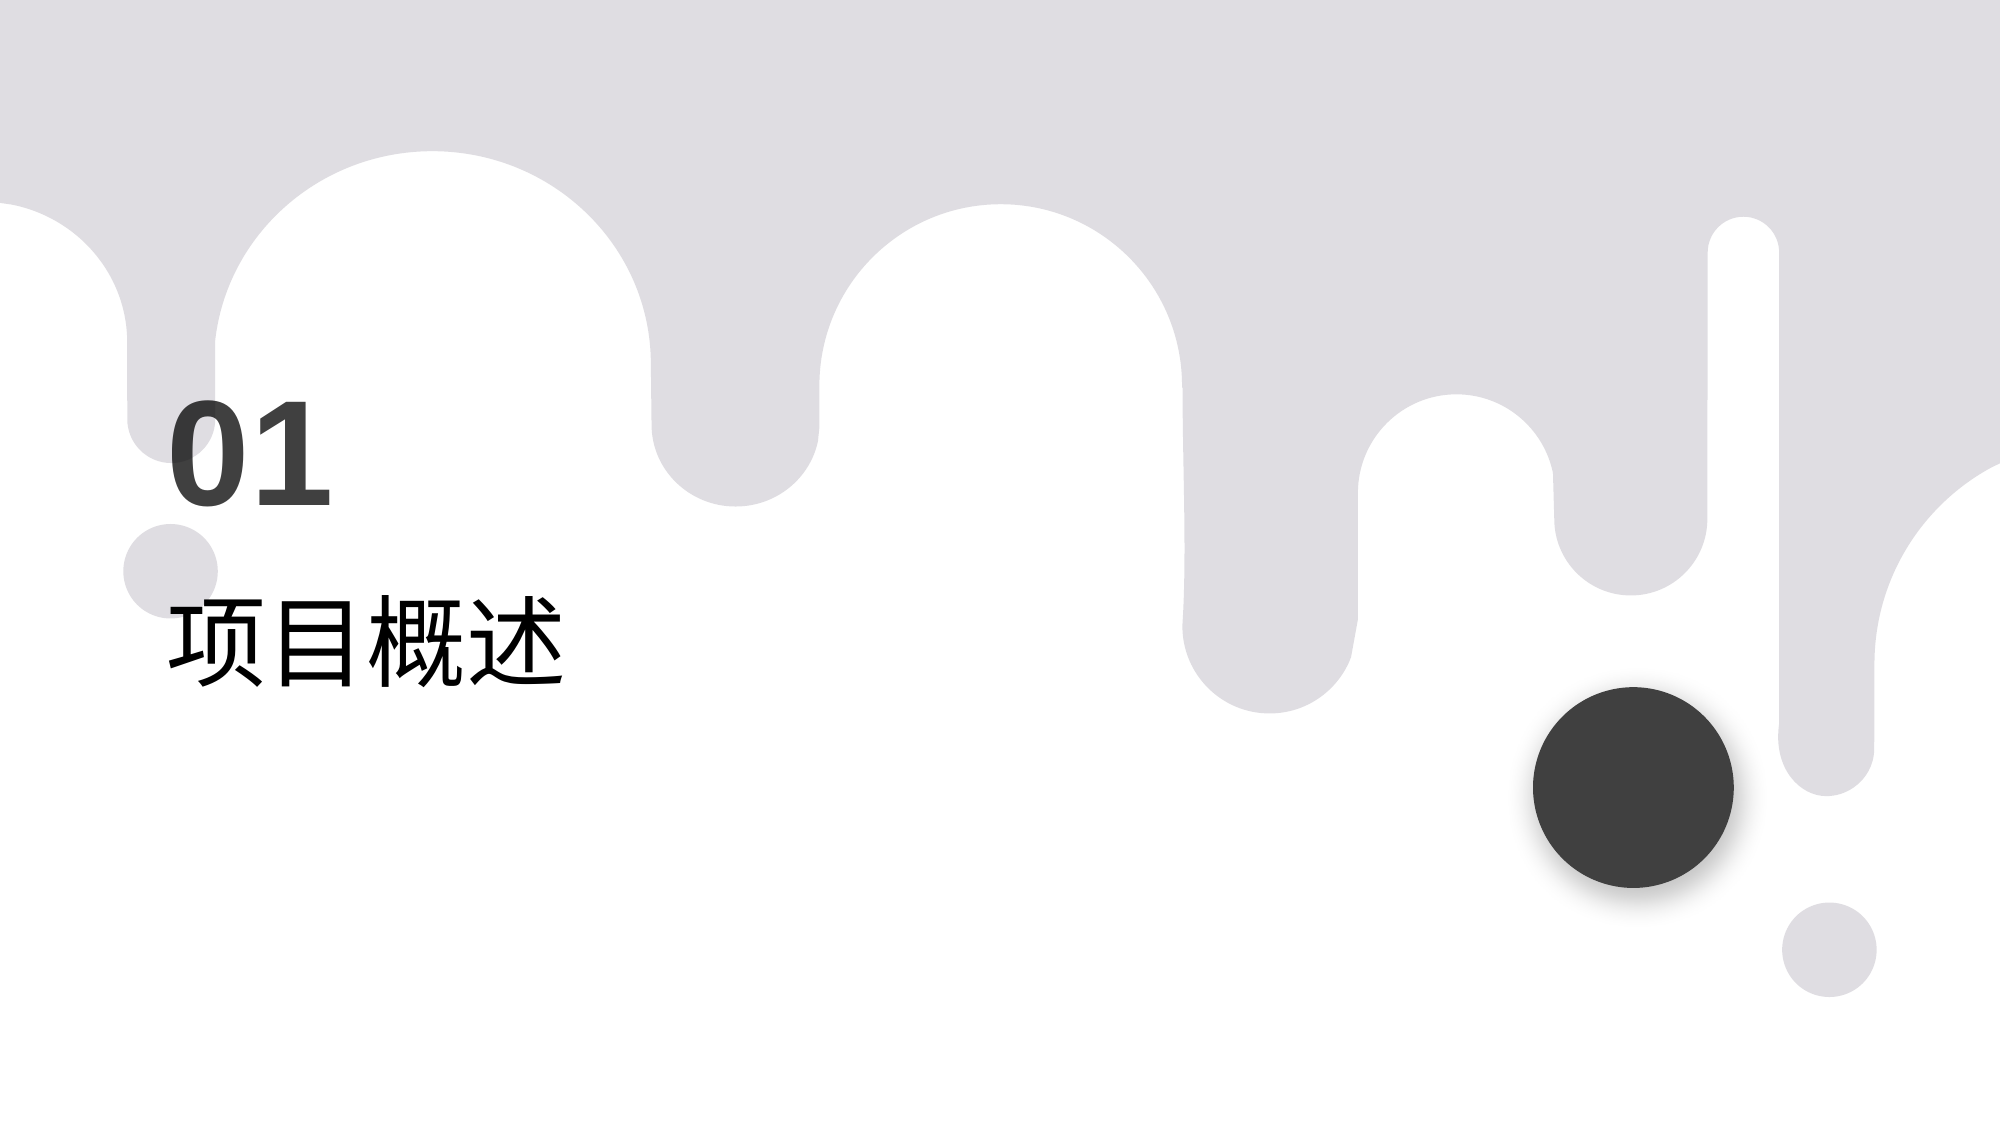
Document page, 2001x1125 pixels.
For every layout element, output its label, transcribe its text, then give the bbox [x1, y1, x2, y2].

list 01 [166, 312, 418, 563]
title 项目概述 [166, 579, 1209, 830]
